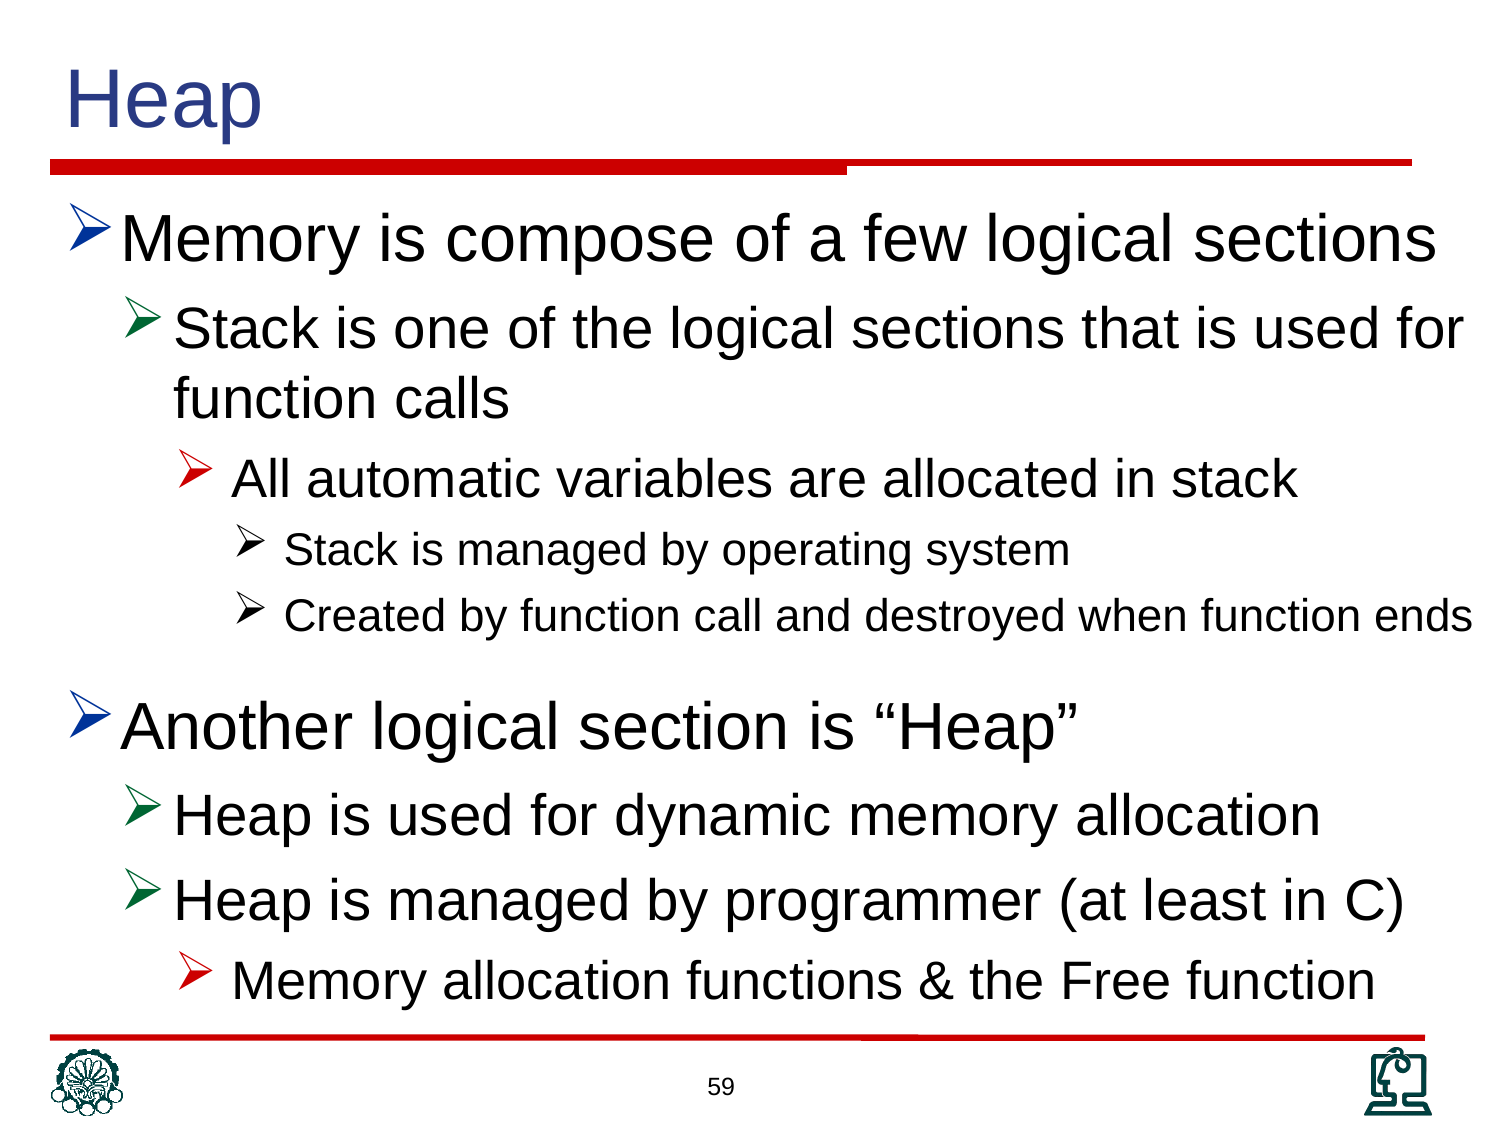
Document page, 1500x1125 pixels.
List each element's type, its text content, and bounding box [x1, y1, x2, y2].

text_box Memory is compose of a few logical sections Stack is one of the logical sections that is used for function calls All automatic variables are allocated in stack Stack is managed by operating system Created by function call and destroyed when function ends Another logical section is “Heap” Heap is used for dynamic memory allocation Heap is managed by programmer (at least in C) Memory allocation functions & the Free function [50, 187, 1500, 1125]
text_box Heap [50, 26, 1425, 152]
text_box 59 [650, 1062, 750, 1103]
